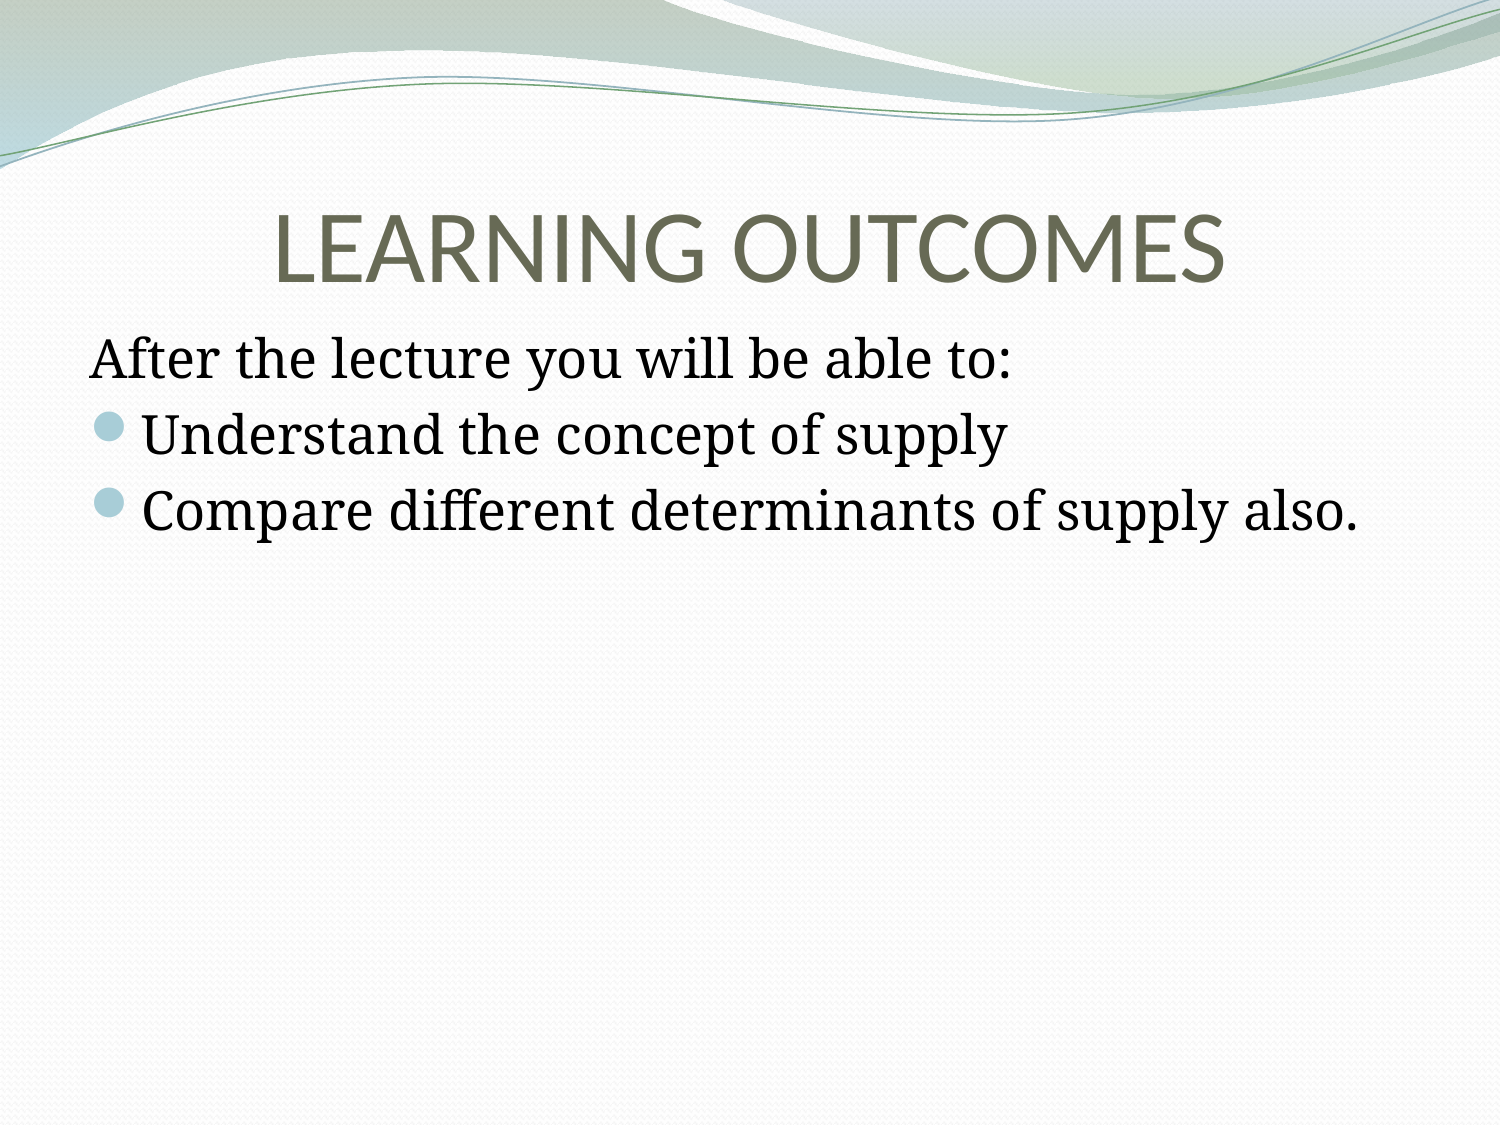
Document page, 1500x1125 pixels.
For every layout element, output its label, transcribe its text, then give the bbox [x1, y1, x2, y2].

list After the lecture you will be able to: Understand the concept of supply Compare different determinants of supply also. [75, 317, 1425, 1038]
title LEARNING OUTCOMES [75, 115, 1425, 303]
